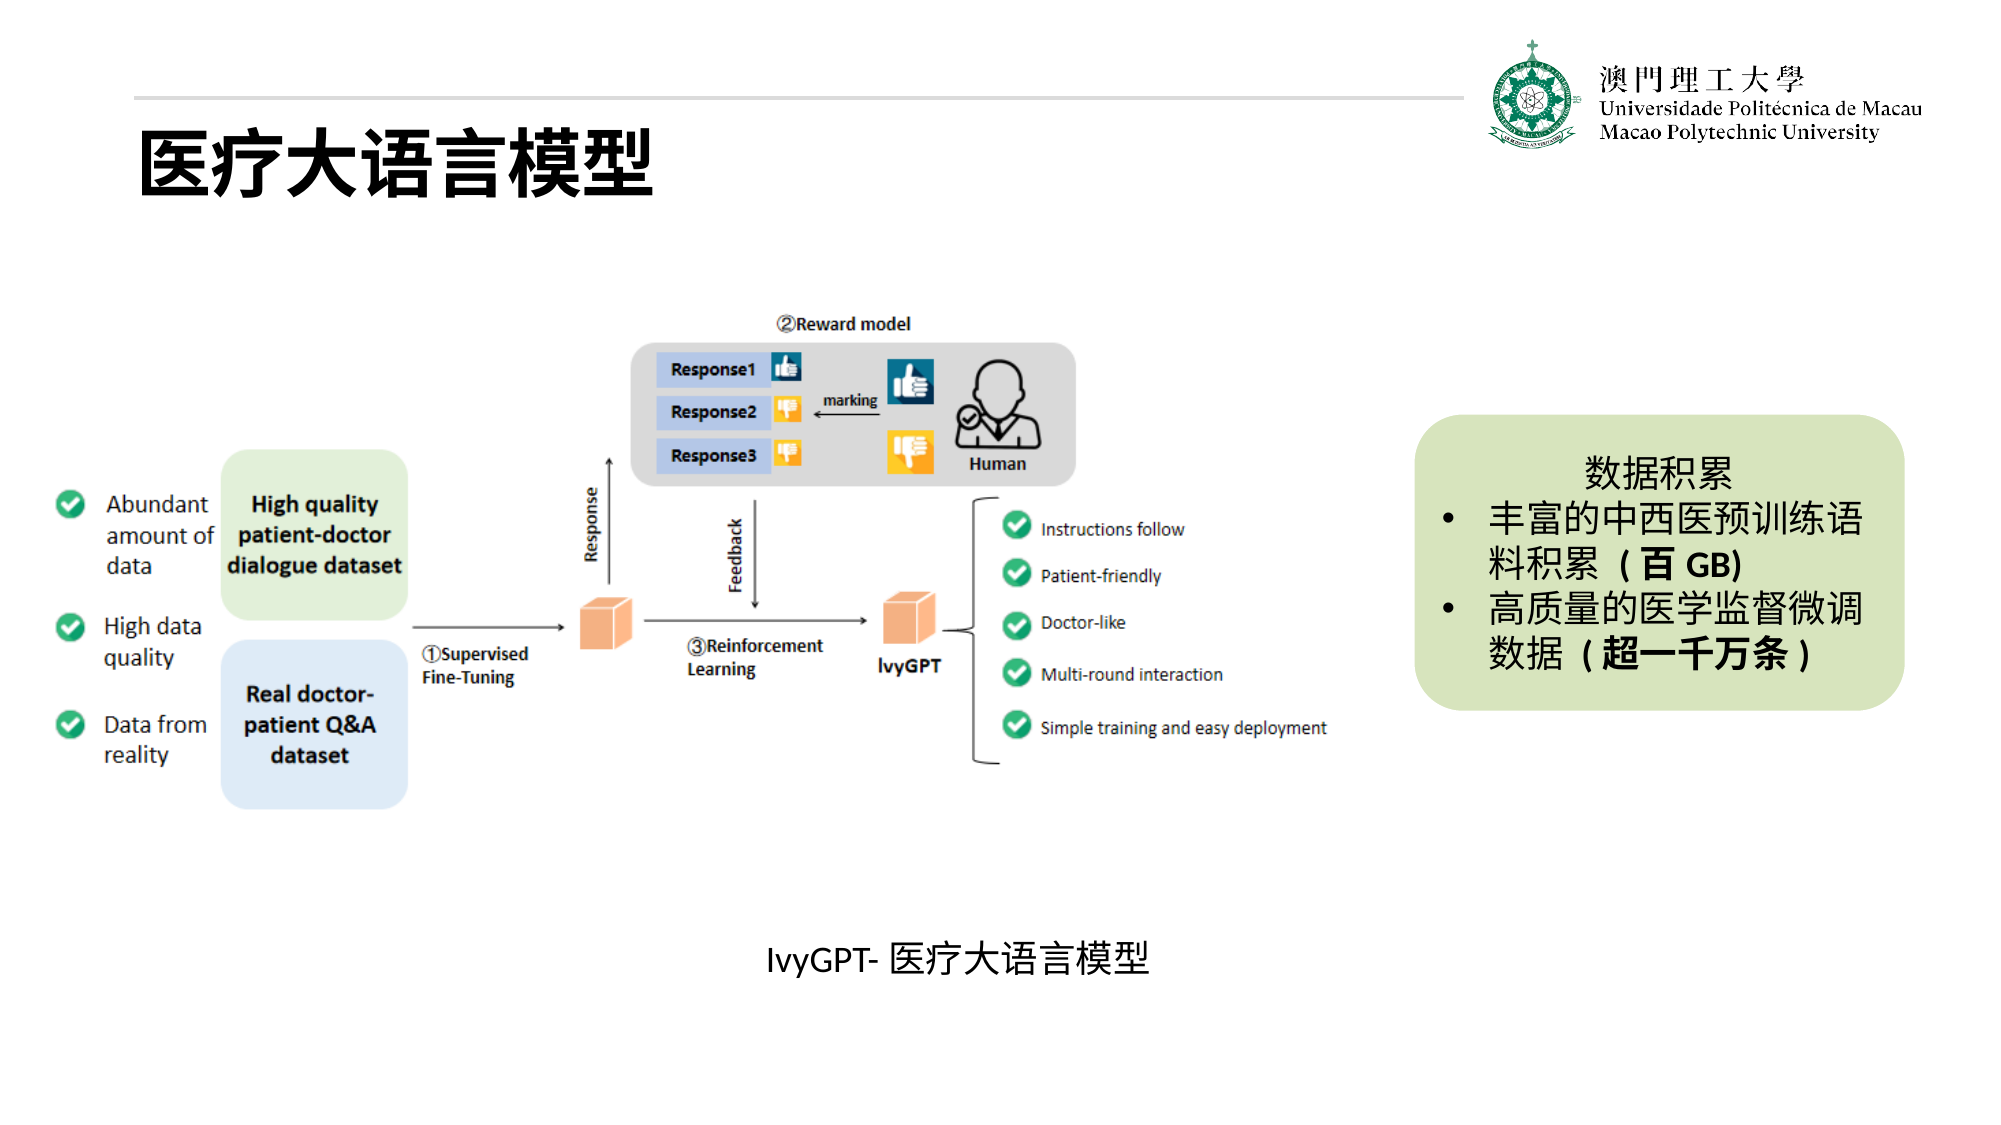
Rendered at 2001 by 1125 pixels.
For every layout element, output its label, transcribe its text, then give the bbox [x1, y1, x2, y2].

picture [12, 299, 1363, 826]
text_box 医疗大语言模型 [133, 114, 1100, 207]
text_box IvyGPT-医疗大语言模型 [624, 927, 1292, 948]
picture [1524, 39, 1540, 61]
picture [1599, 65, 1922, 143]
text_box 数据积累 丰富的中西医预训练语料积累 (百GB) 高质量的医学监督微调数据 (超一千万条) [1410, 410, 1909, 715]
picture [1494, 62, 1570, 137]
picture [354, 949, 1649, 1104]
